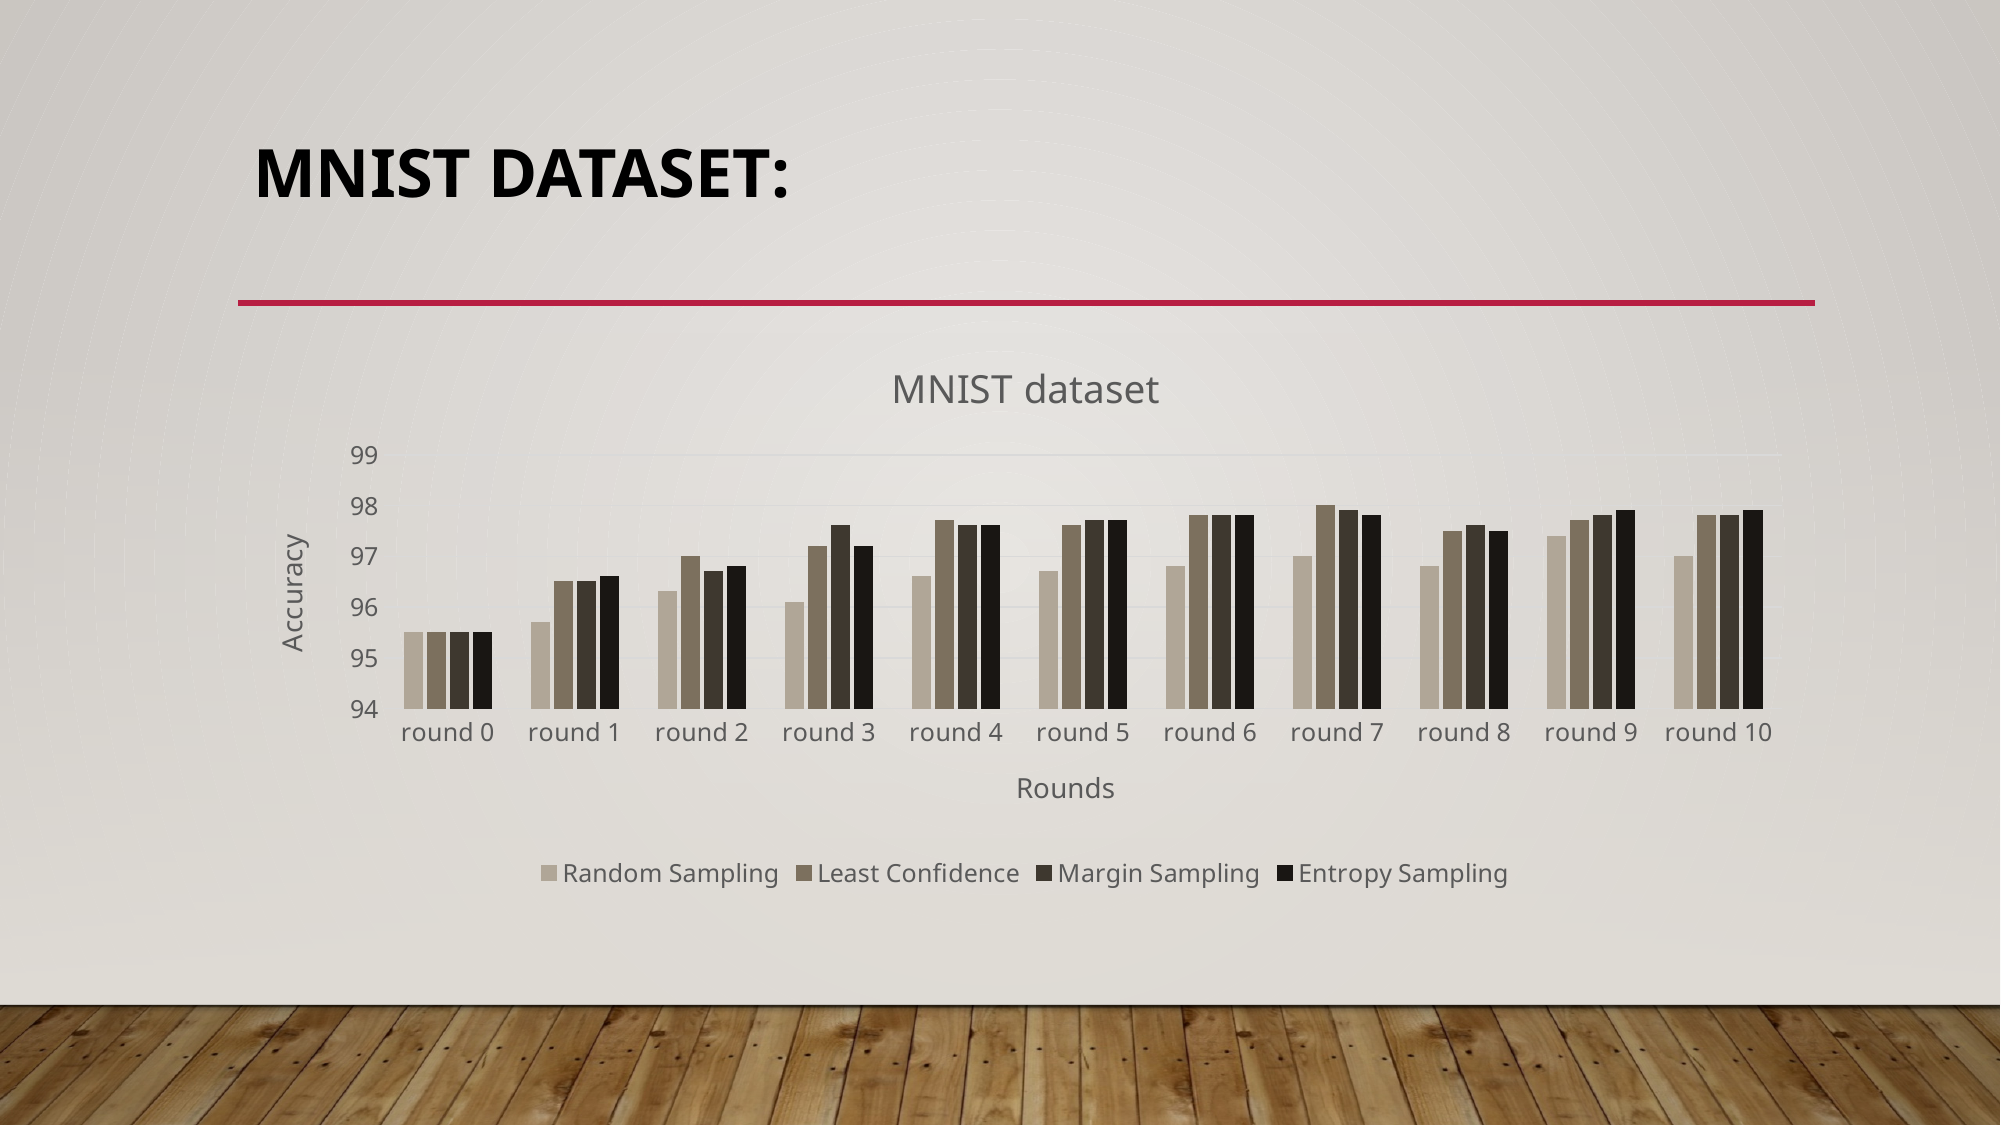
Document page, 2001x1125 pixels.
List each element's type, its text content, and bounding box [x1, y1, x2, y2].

picture [0, 1005, 2000, 1125]
title MNIST Dataset: [238, 131, 1814, 305]
chart [237, 330, 1814, 897]
